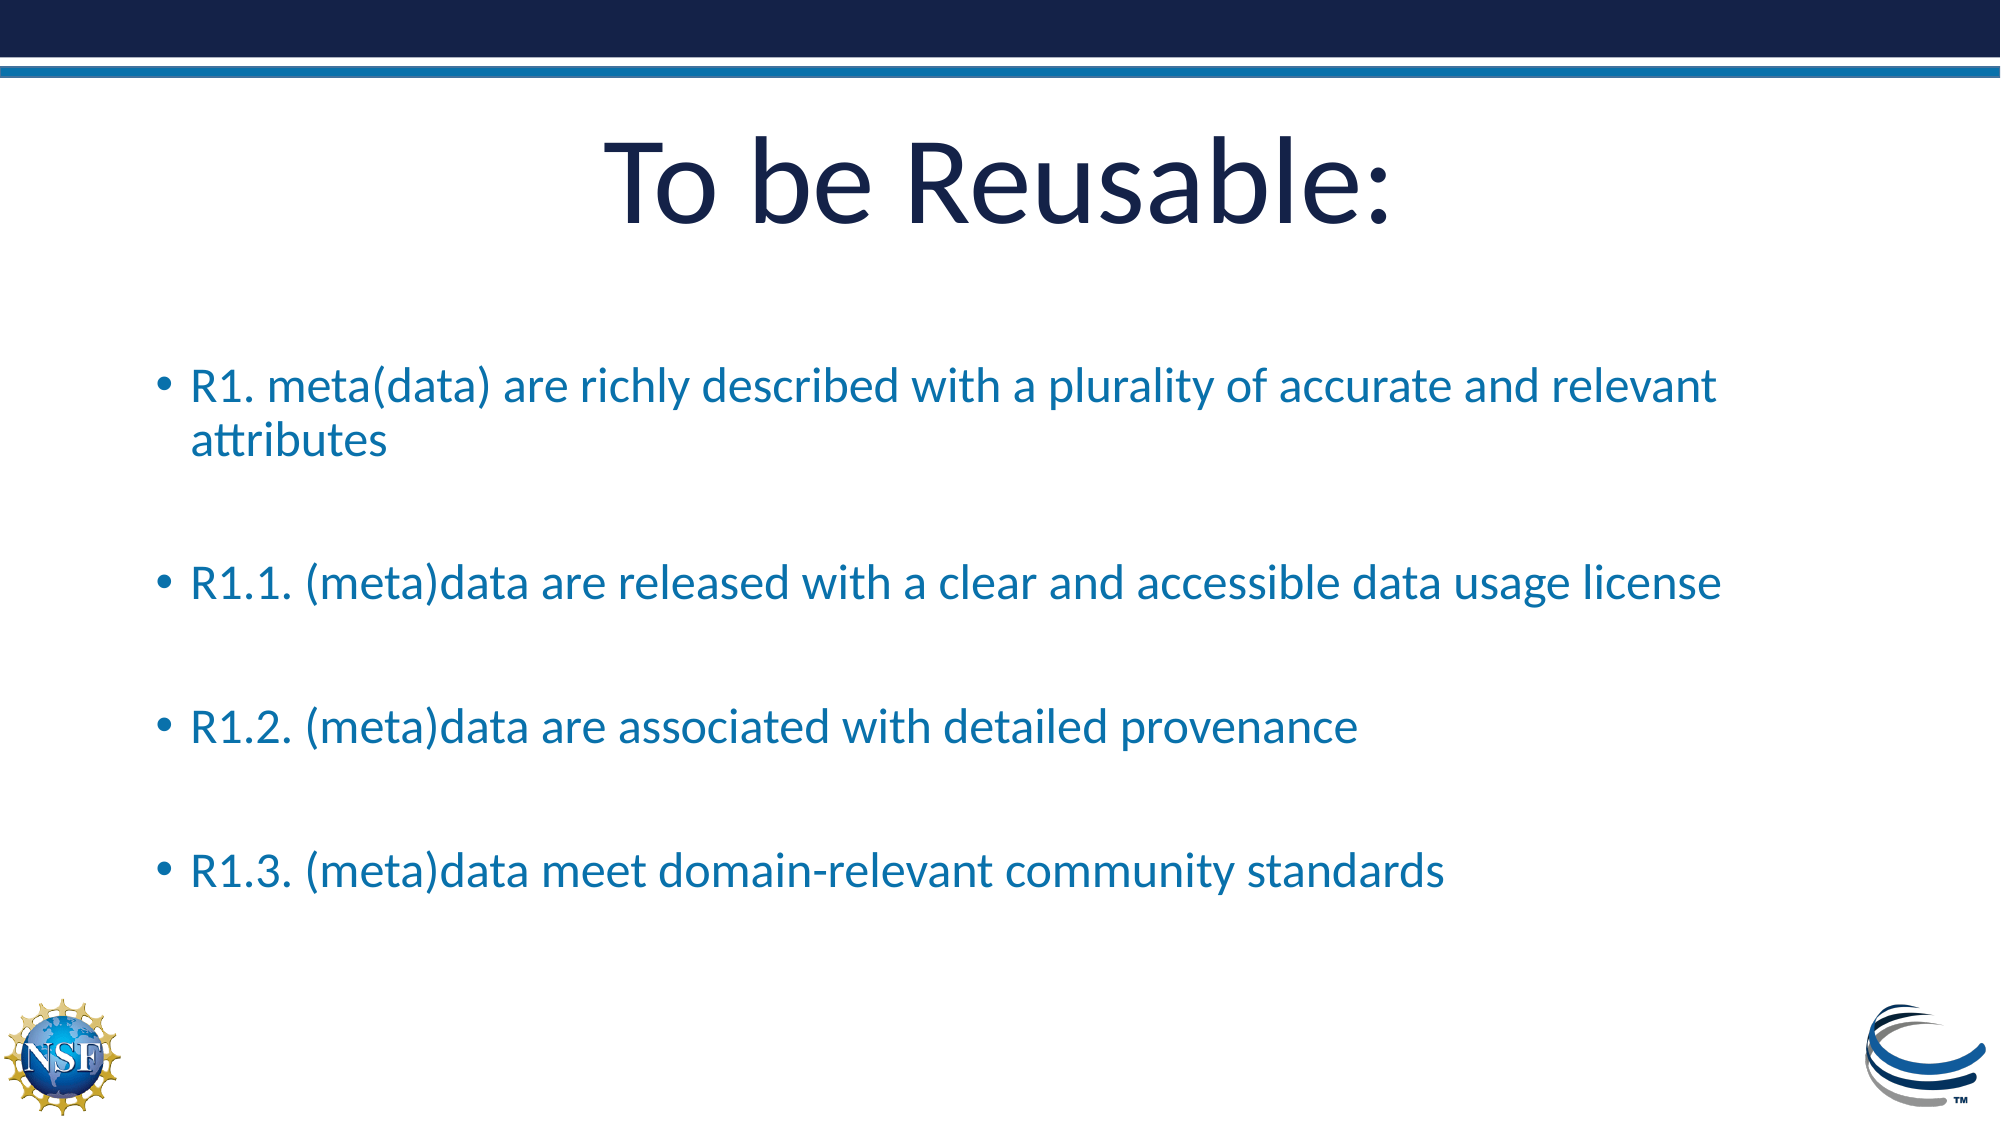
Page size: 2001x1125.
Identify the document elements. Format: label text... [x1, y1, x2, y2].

title To be Reusable: [0, 84, 2000, 258]
picture [1838, 976, 2001, 1125]
list R1. meta(data) are richly described with a plurality of accurate and relevant attributes R1.1. (meta)data are released with a clear and accessible data usage license R1.2. (meta)data are associated with detailed provenance R1.3. (meta)data meet domain-relevant community standards [140, 351, 1866, 911]
picture [2, 996, 122, 1117]
